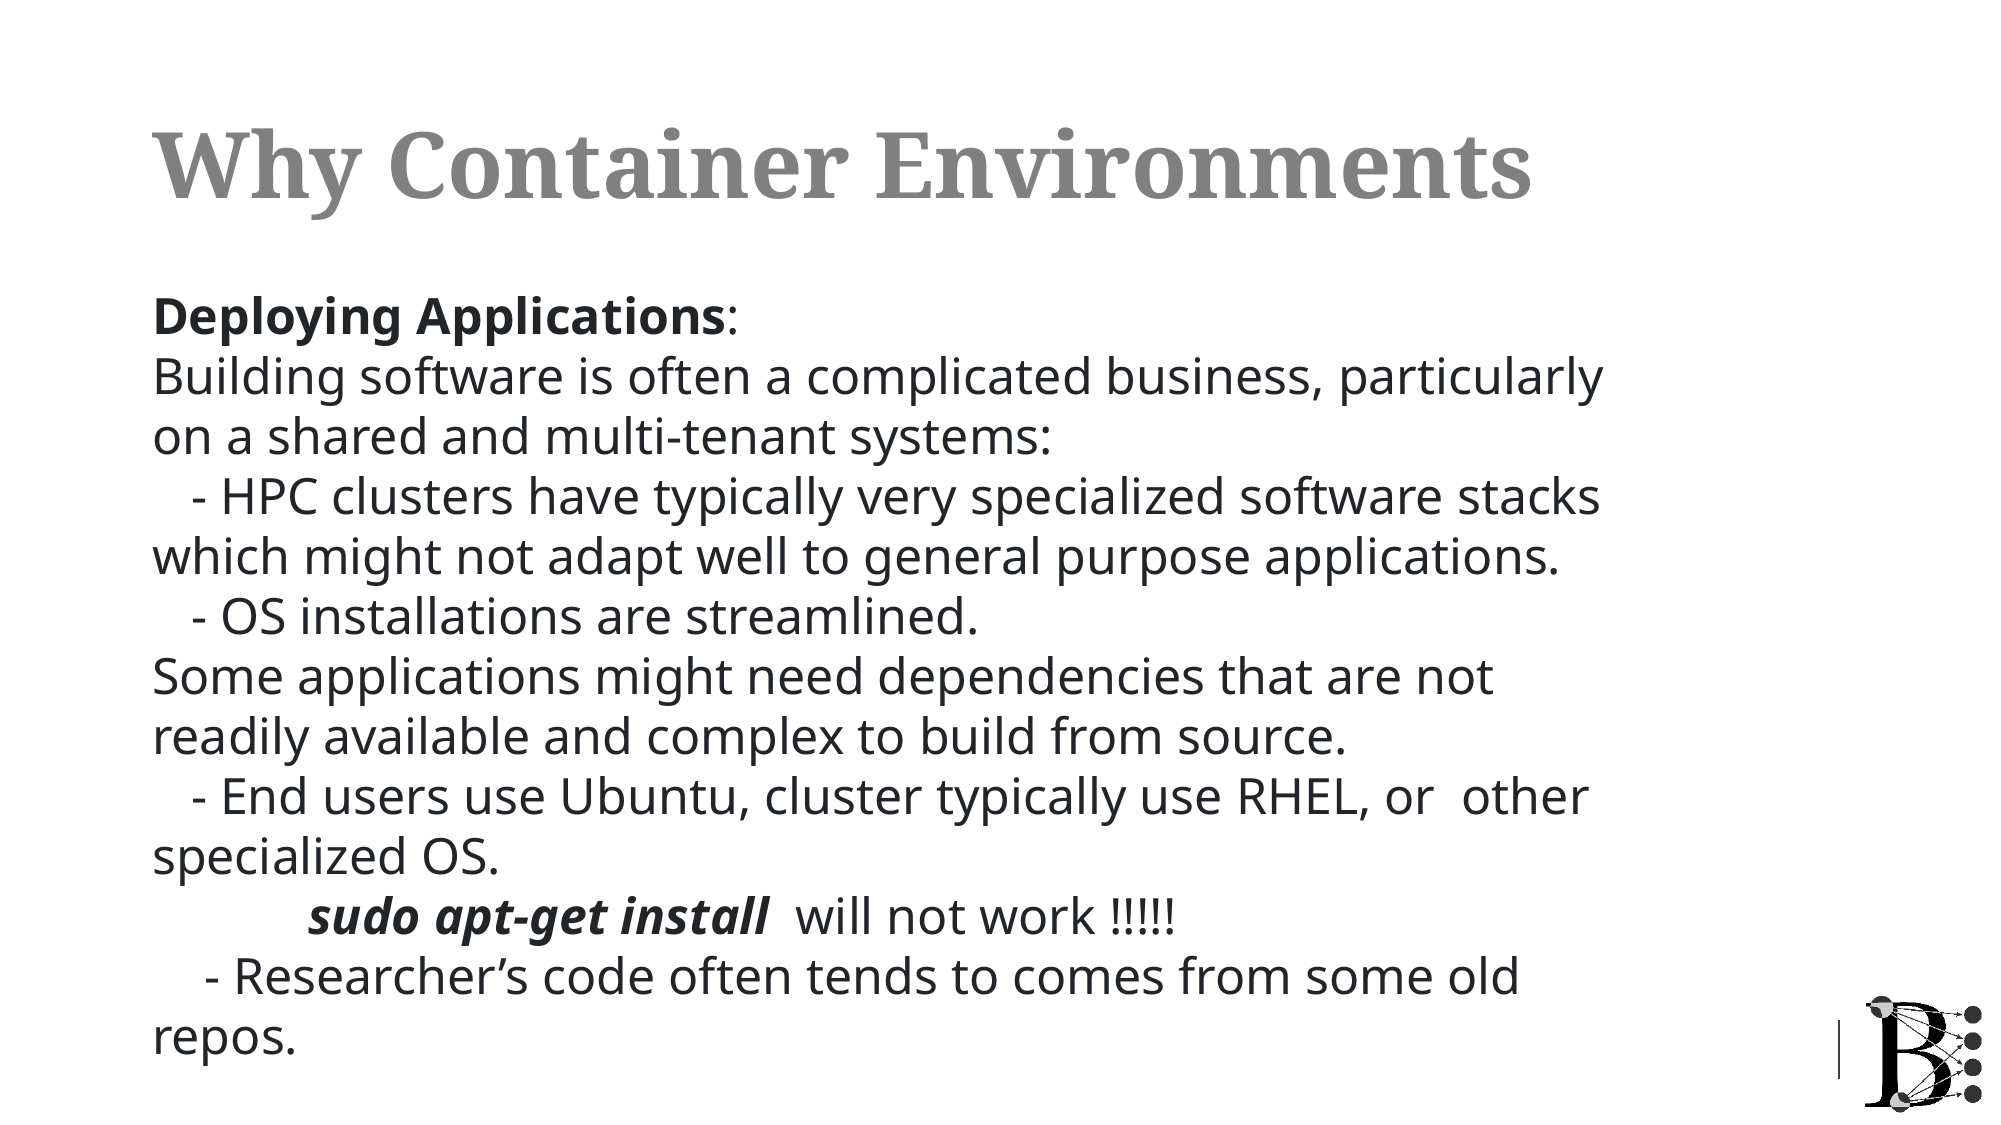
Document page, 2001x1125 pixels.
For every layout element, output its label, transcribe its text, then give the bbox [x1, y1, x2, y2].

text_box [1838, 981, 1997, 1125]
text_box Deploying Applications: Building software is often a complicated business, particularly on a shared and multi-tenant systems: - HPC clusters have typically very specialized software stacks which might not adapt well to general purpose applications. - OS installations are streamlined. Some applications might need dependencies that are not readily available and complex to build from source. - End users use Ubuntu, cluster typically use RHEL, or other specialized OS. sudo apt-get install will not work !!!!! - Researcher’s code often tends to comes from some old repos. [137, 277, 1668, 1072]
title Why Container Environments [137, 59, 1863, 278]
